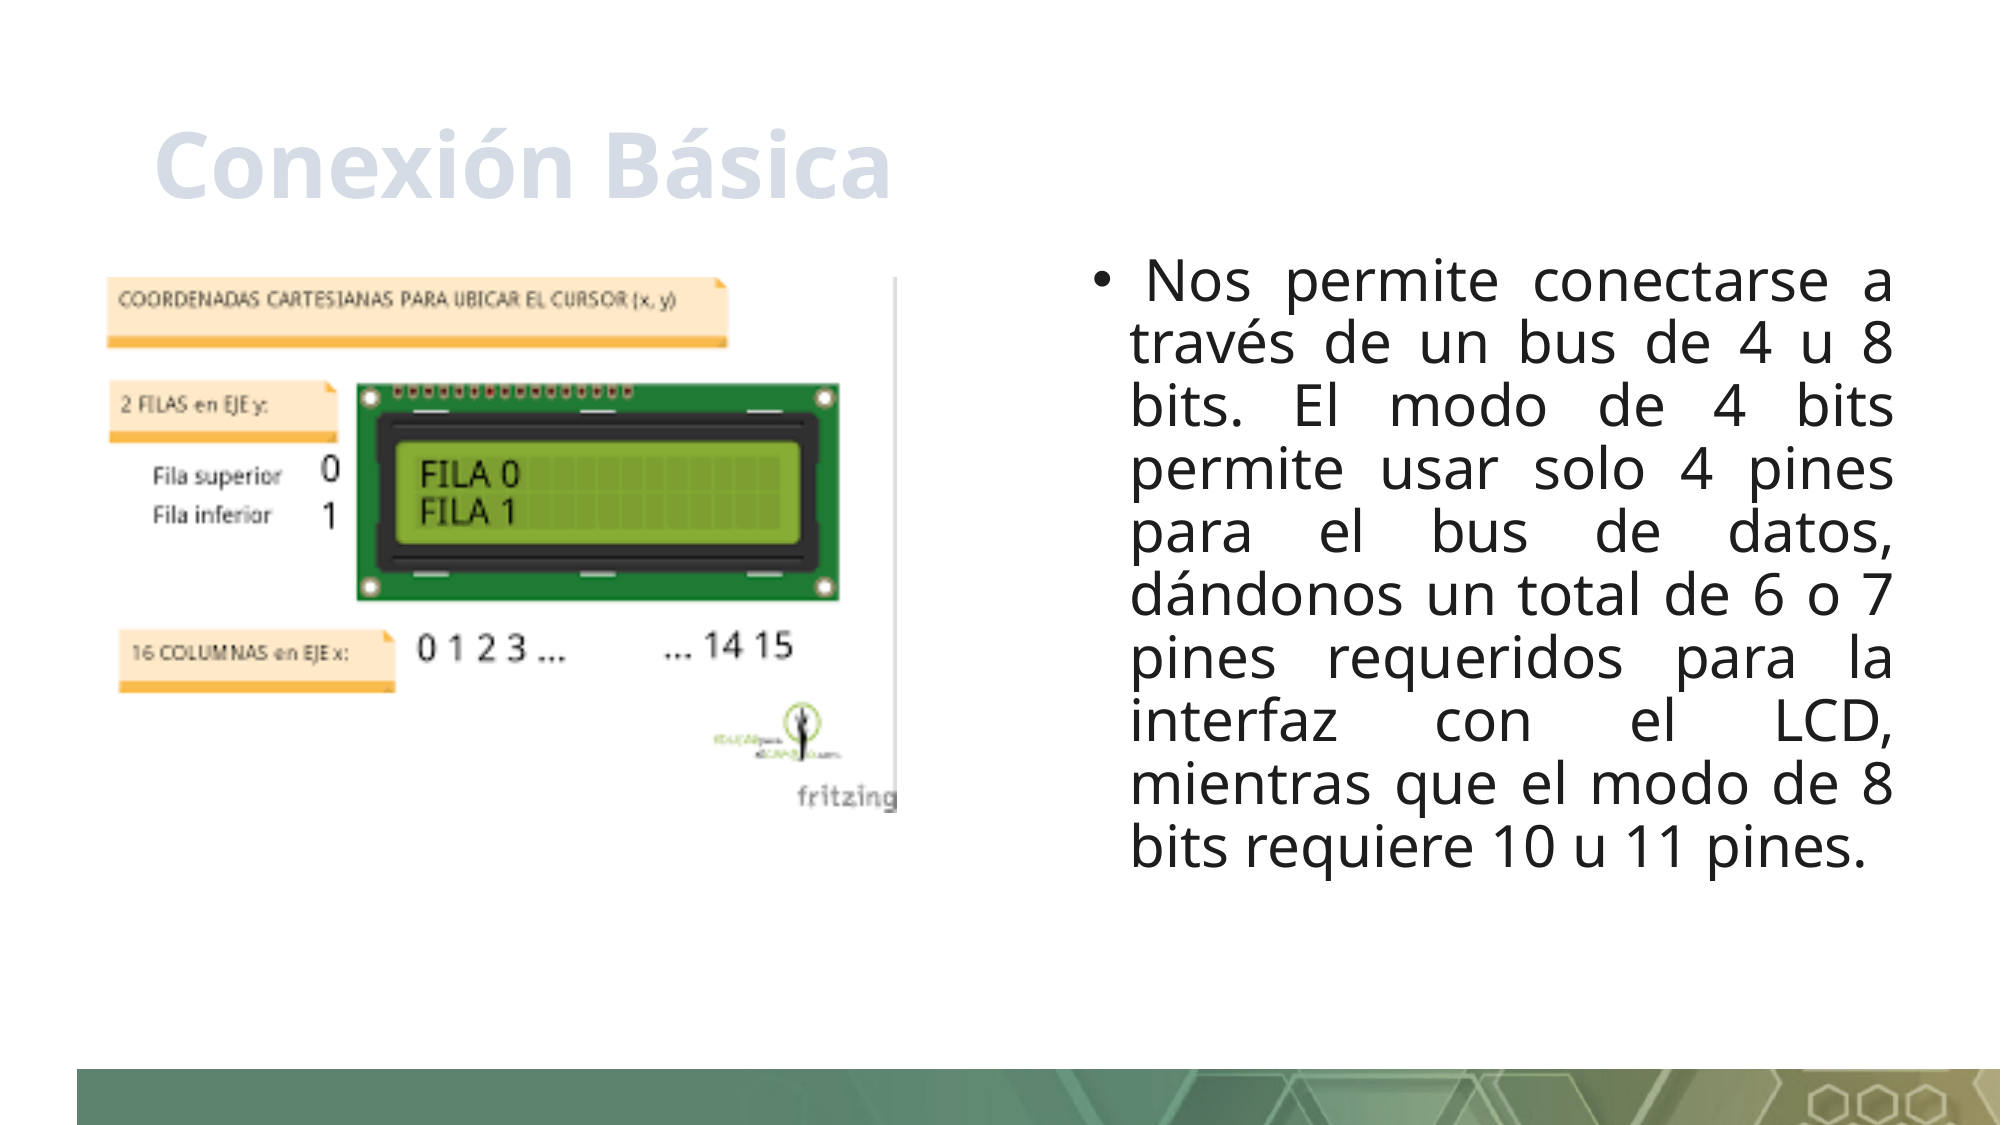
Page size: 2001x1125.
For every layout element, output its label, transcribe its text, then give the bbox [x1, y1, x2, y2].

title Conexión Básica [137, 59, 1863, 278]
picture [63, 277, 897, 813]
list Nos permite conectarse a través de un bus de 4 u 8 bits. El modo de 4 bits permite usar solo 4 pines para el bus de datos, dándonos un total de 6 o 7 pines requeridos para la interfaz con el LCD, mientras que el modo de 8 bits requiere 10 u 11 pines. [1077, 243, 1911, 957]
picture [77, 1068, 2000, 1125]
